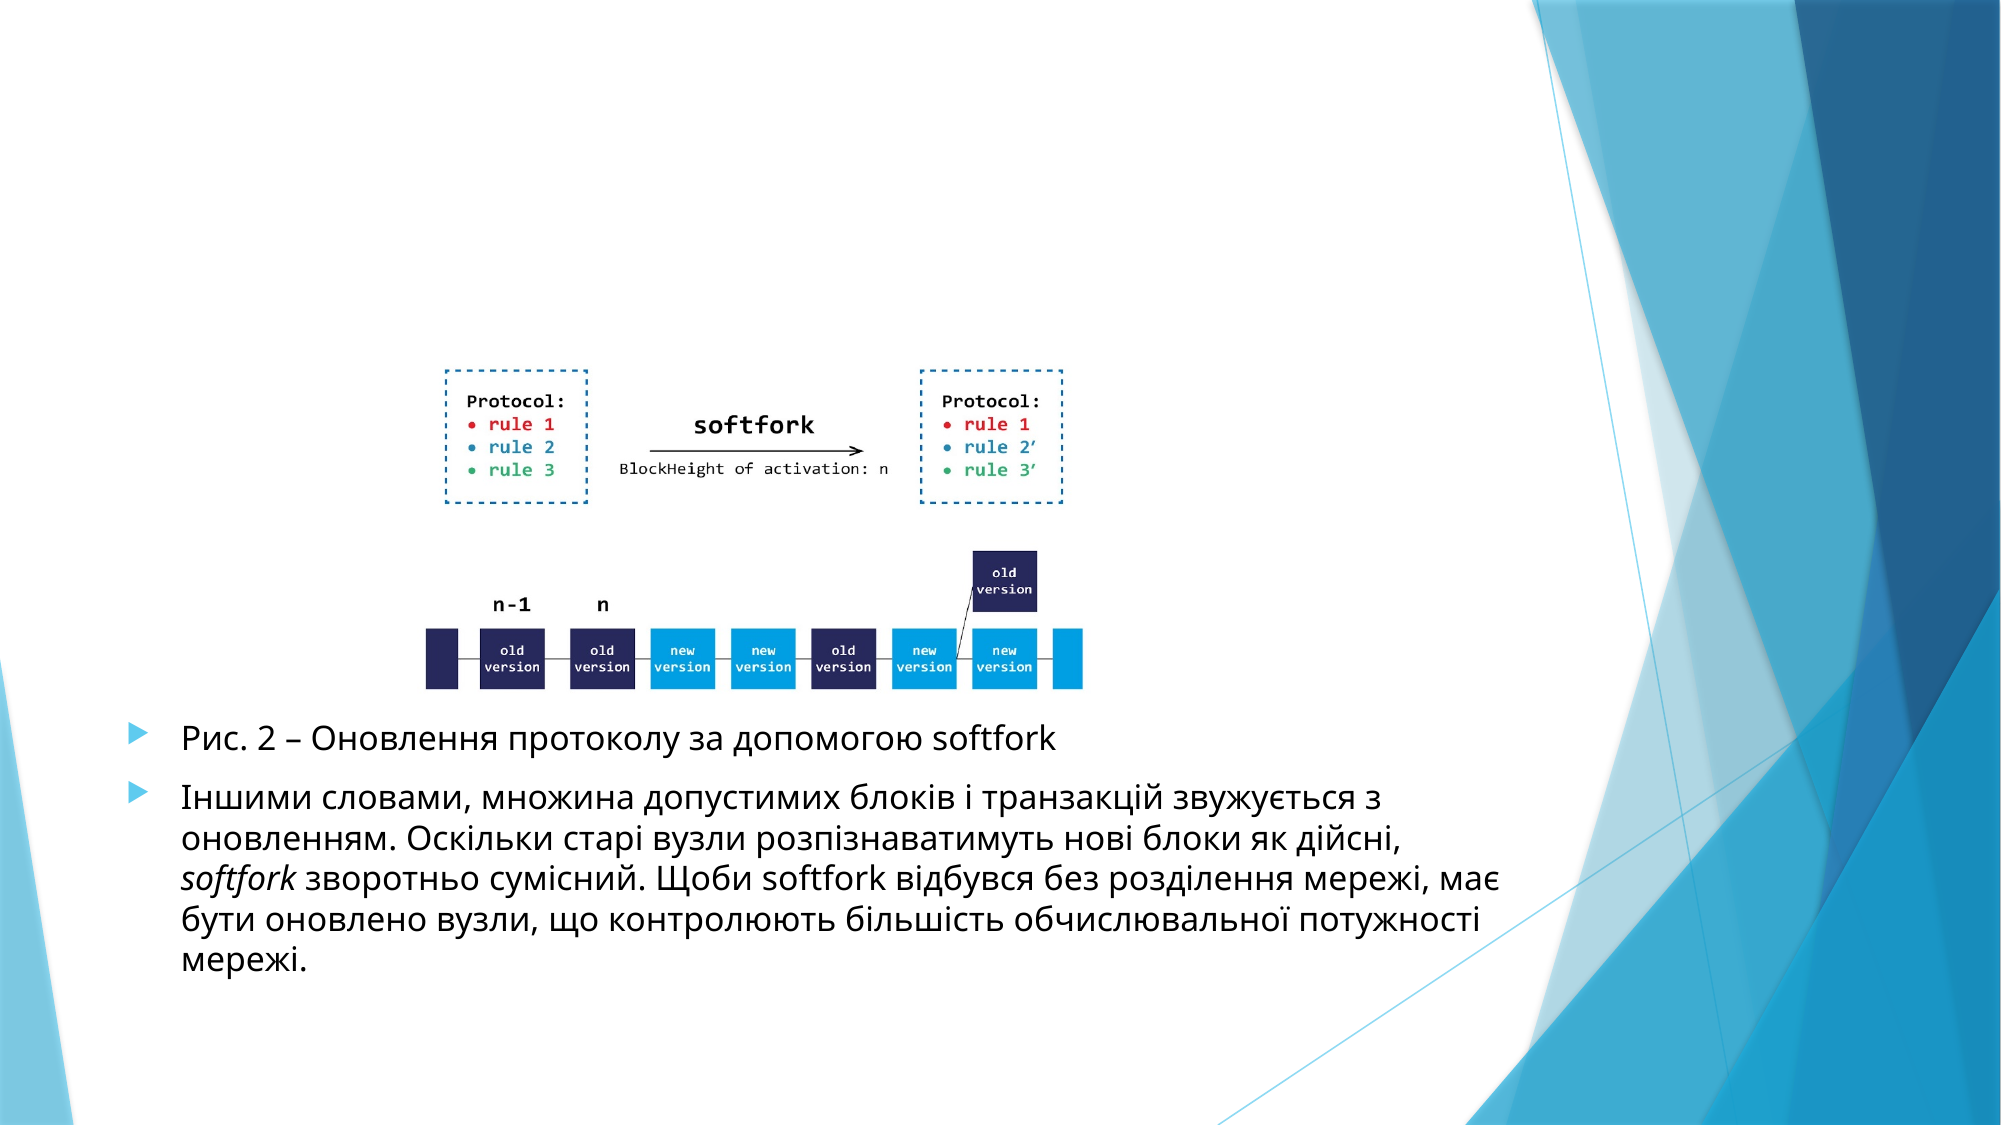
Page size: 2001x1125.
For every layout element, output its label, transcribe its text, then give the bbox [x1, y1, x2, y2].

picture [416, 353, 1092, 706]
list Рис. 2 – Оновлення протоколу за допомогою softfork Іншими словами, множина допустимих блоків і транзакцій звужується з оновленням. Оскільки старі вузли розпізнаватимуть нові блоки як дійсні, softfork зворотньо сумісний. Щоби softfork відбувся без розділення мережі, має бути оновлено вузли, що контролюють більшість обчислювальної потужності мережі. [111, 354, 1522, 992]
